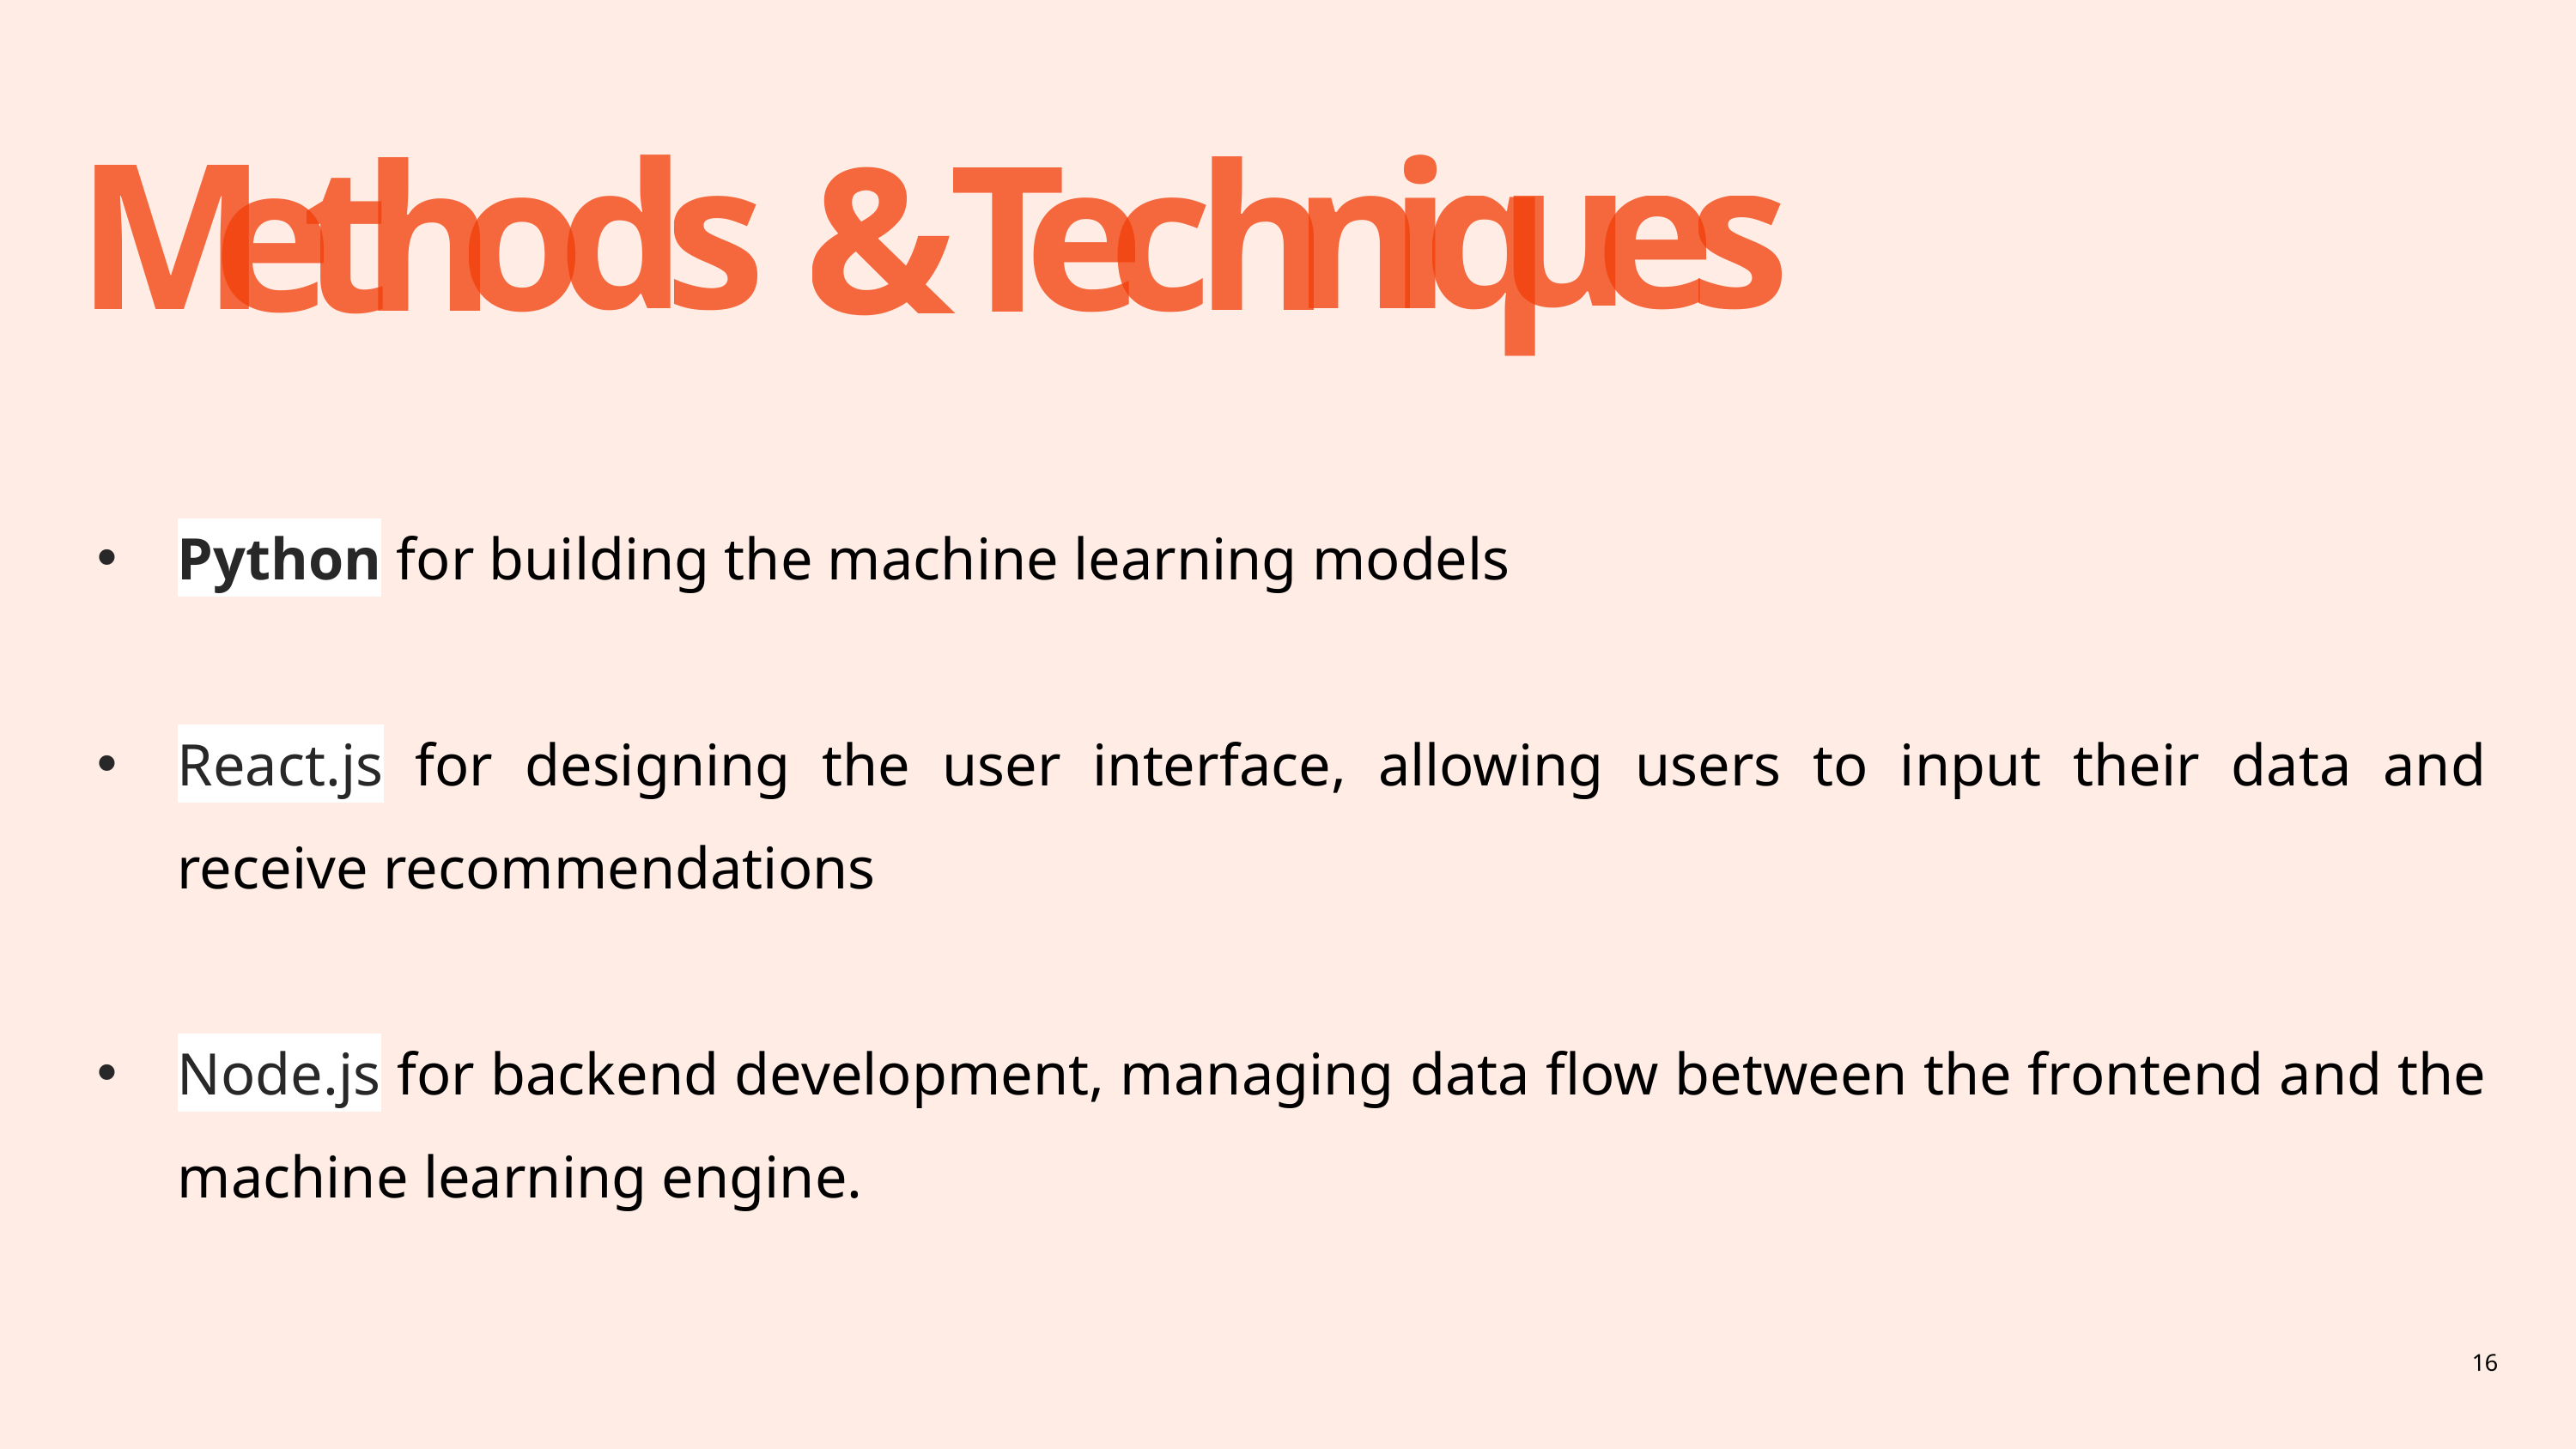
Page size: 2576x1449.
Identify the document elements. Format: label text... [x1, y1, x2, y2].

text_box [1423, 95, 1820, 337]
text_box Python for building the machine learning models React.js for designing the user interface, allowing users to input their data and receive recommendations Node.js for backend development, managing data flow between the frontend and the machine learning engine. [96, 488, 2489, 1210]
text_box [76, 98, 987, 345]
text_box 16 [1684, 1350, 2499, 1383]
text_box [987, 98, 1420, 343]
